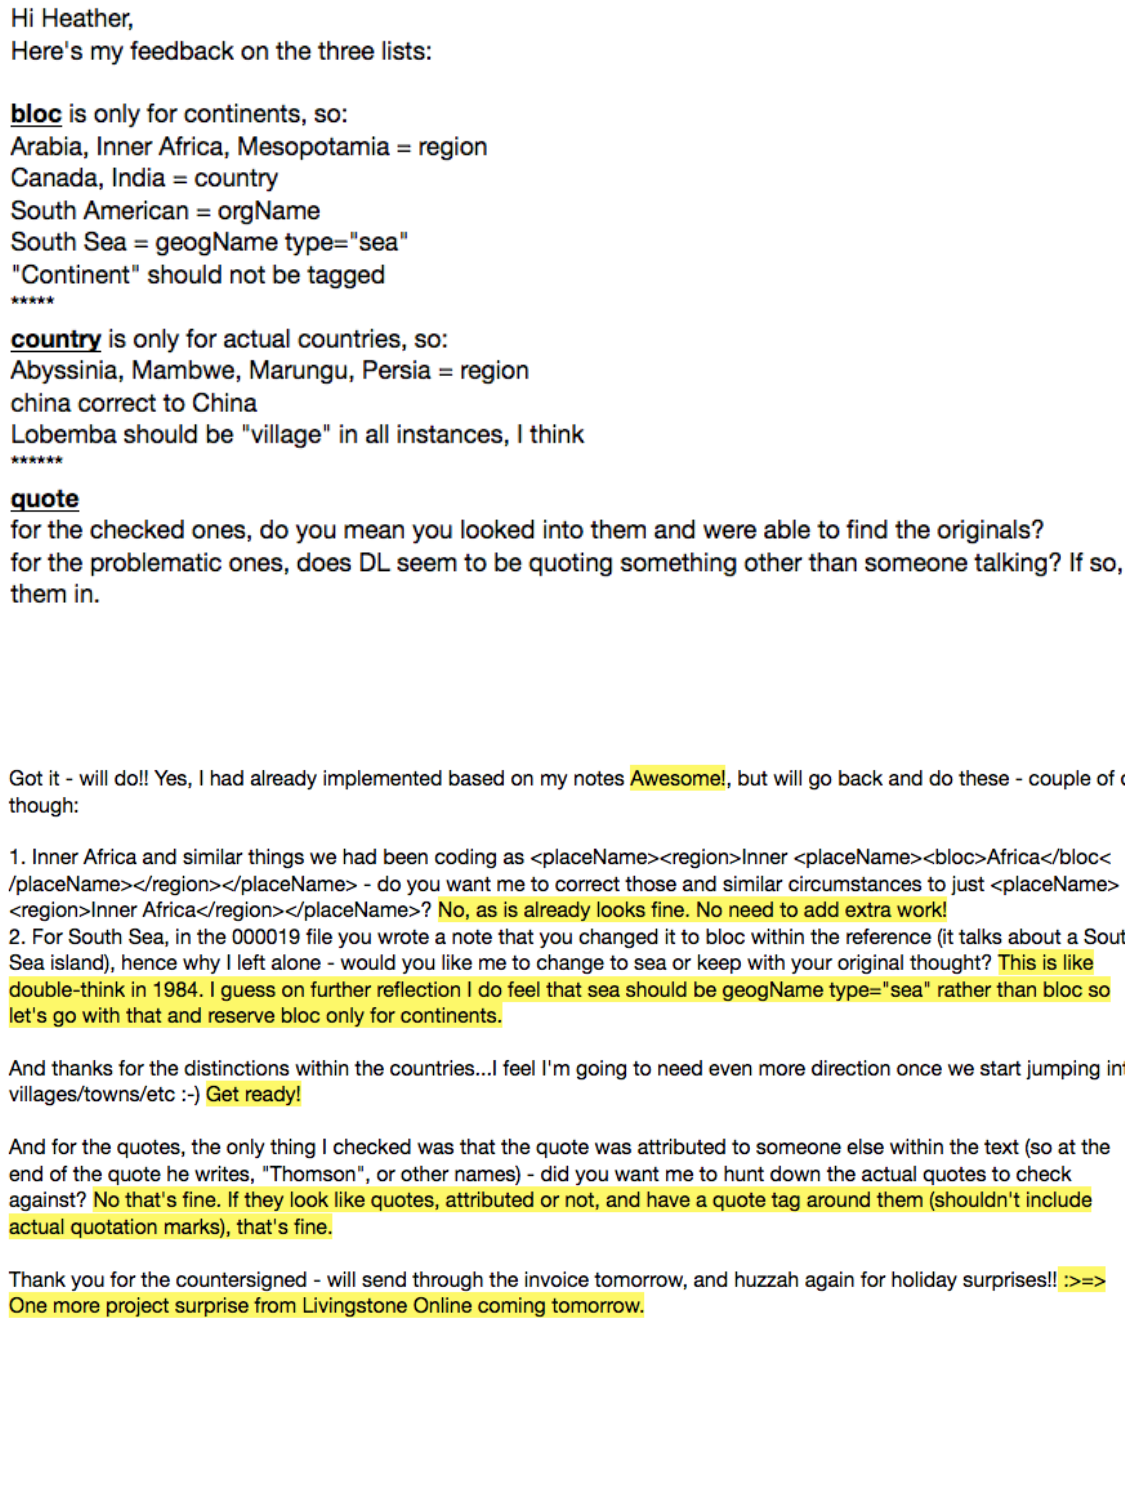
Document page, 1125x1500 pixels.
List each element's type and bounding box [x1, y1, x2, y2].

picture [0, 755, 1125, 1328]
picture [0, 0, 1125, 631]
